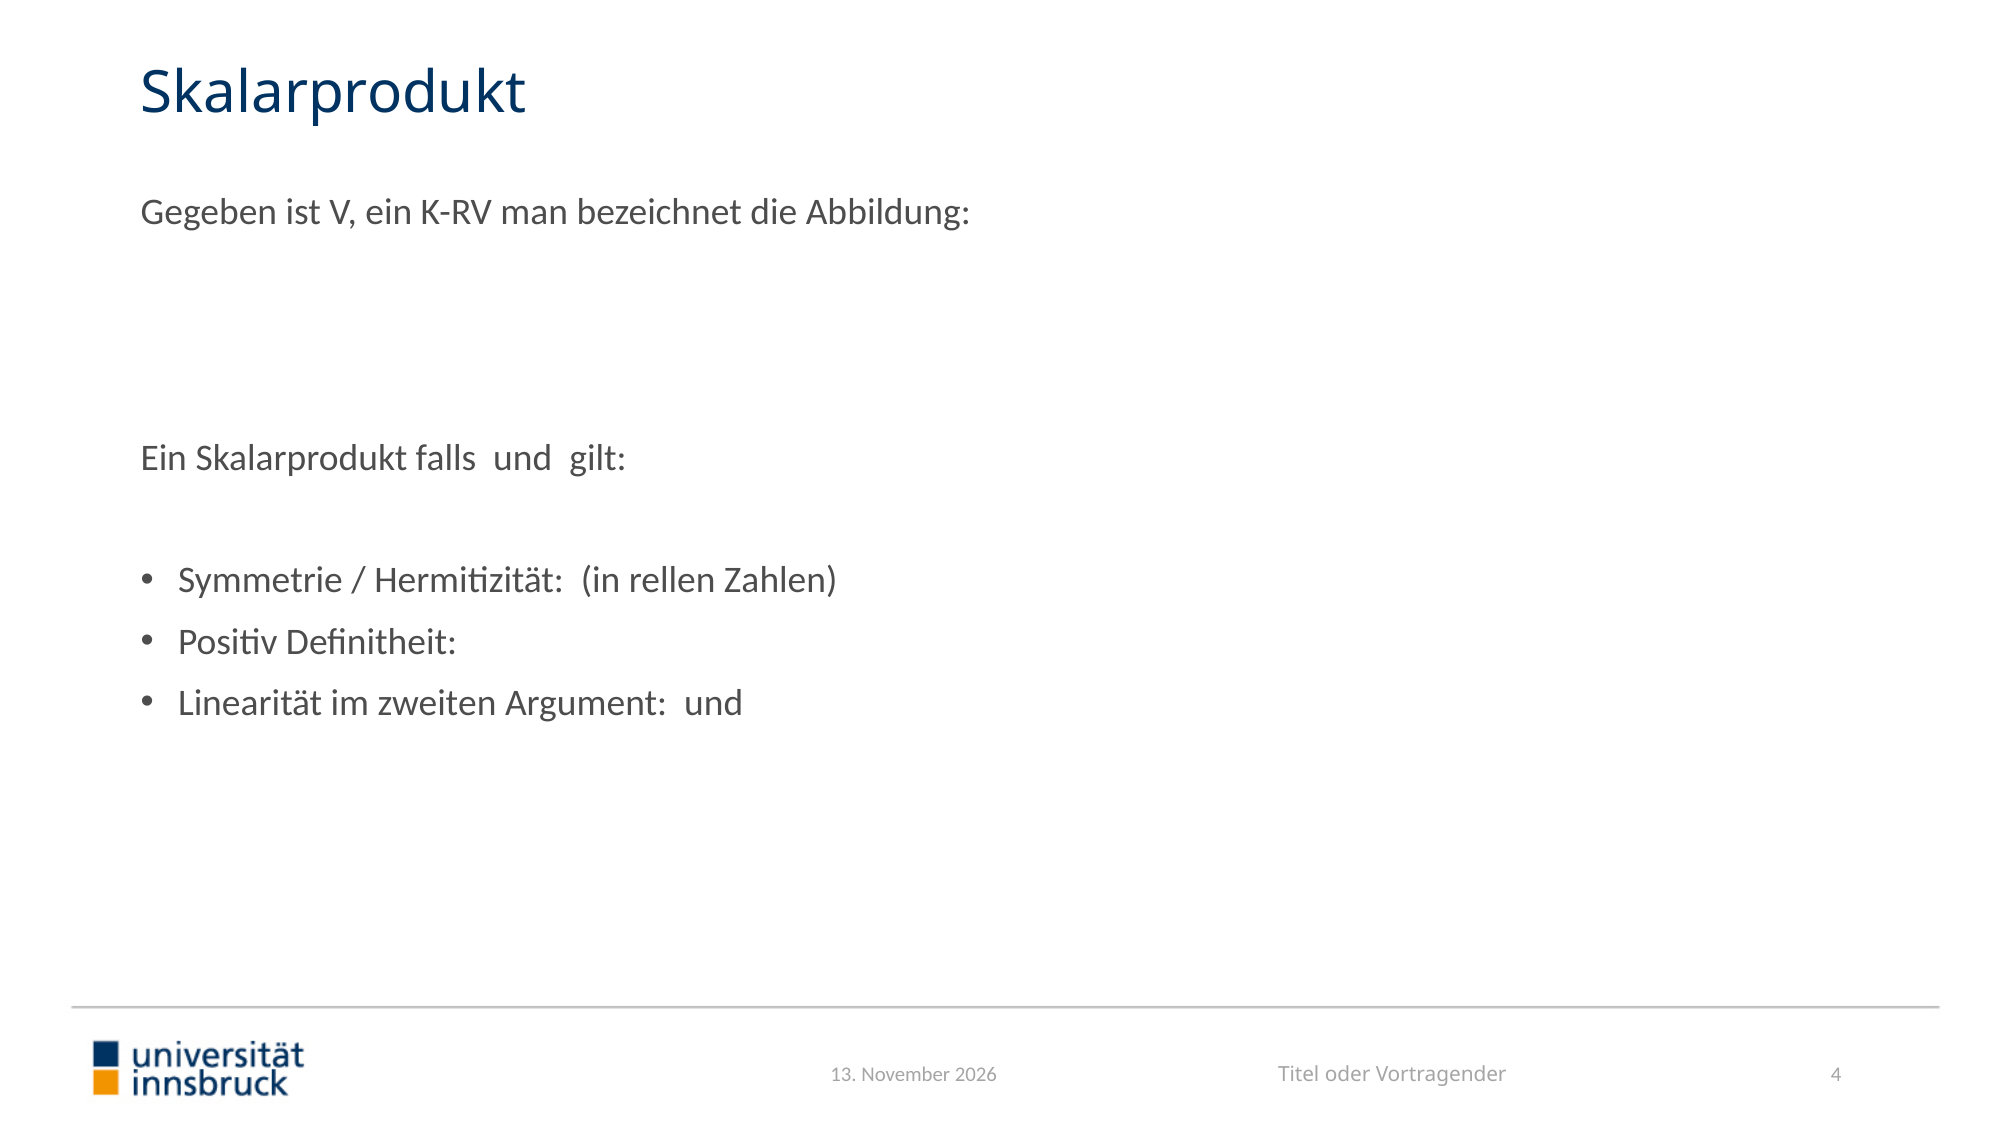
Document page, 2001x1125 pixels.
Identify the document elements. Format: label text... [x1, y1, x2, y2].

slide_number 4 [1763, 1042, 1909, 1103]
title Skalarprodukt [125, 54, 1909, 133]
footer Titel oder Vortragender [1054, 1042, 1730, 1103]
picture [0, 0, 2001, 1125]
slide_number März 25 [806, 1042, 1022, 1103]
